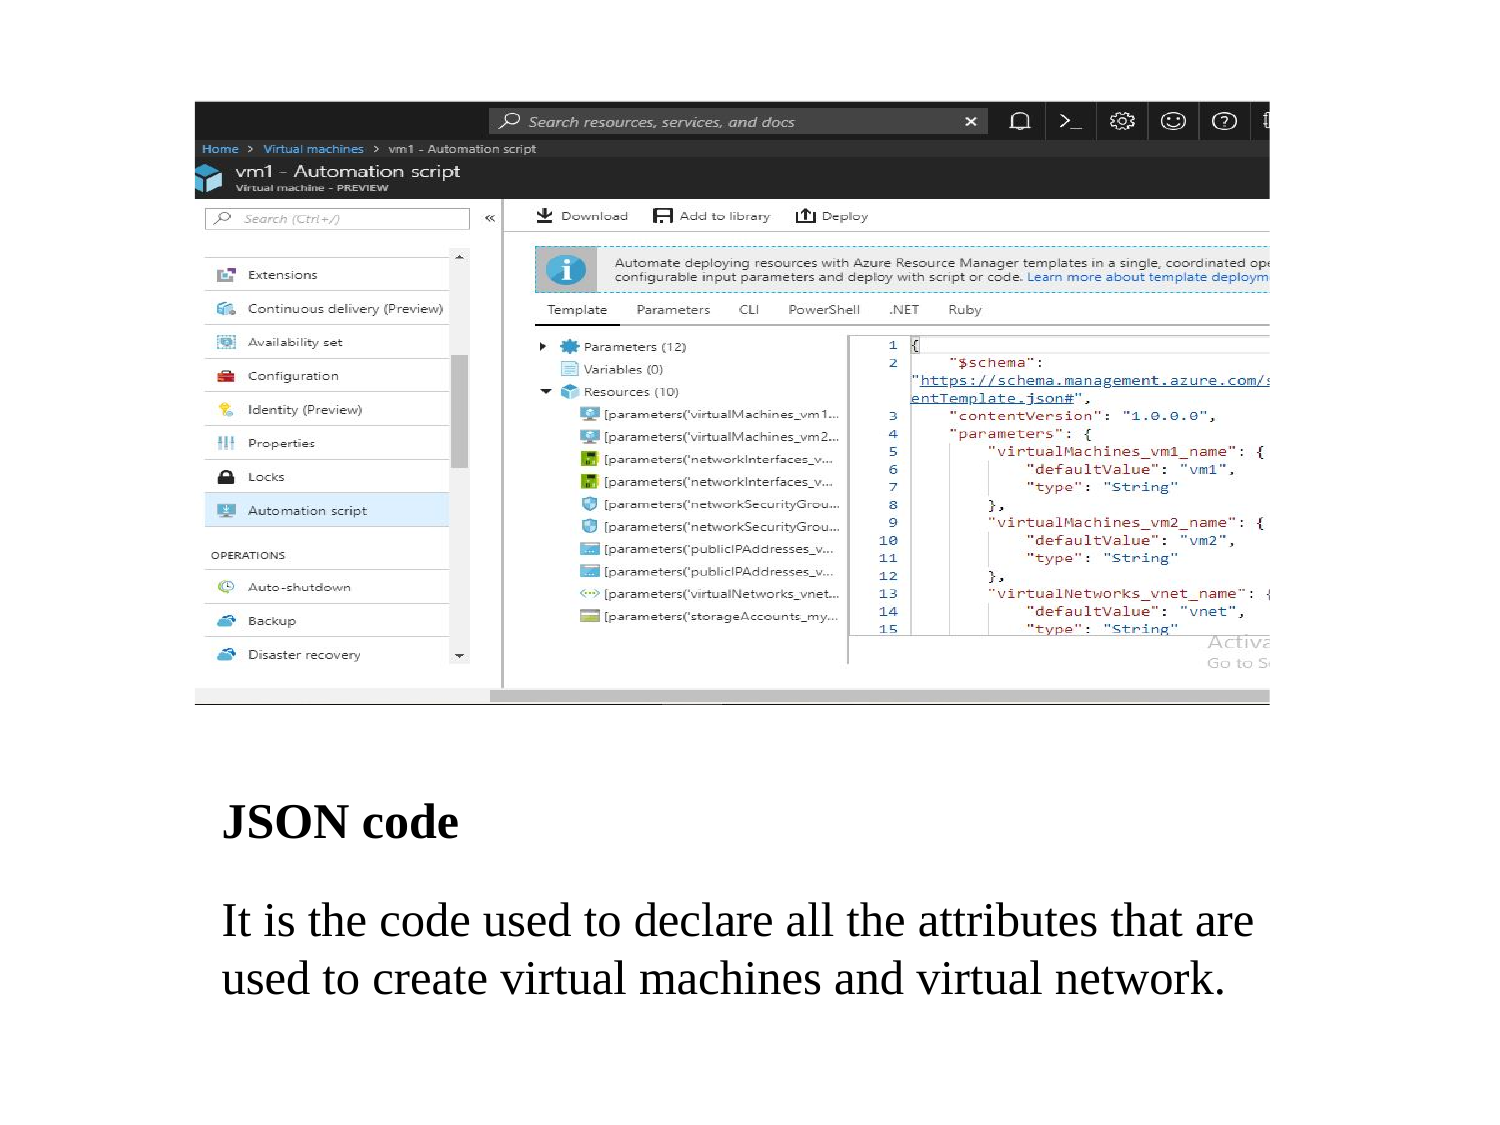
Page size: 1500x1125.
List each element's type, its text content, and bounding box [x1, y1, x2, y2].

picture [194, 100, 1270, 705]
title JSON code [206, 763, 1107, 857]
list It is the code used to declare all the attributes that are used to create virtual machines and virtual network. [206, 880, 1329, 1013]
